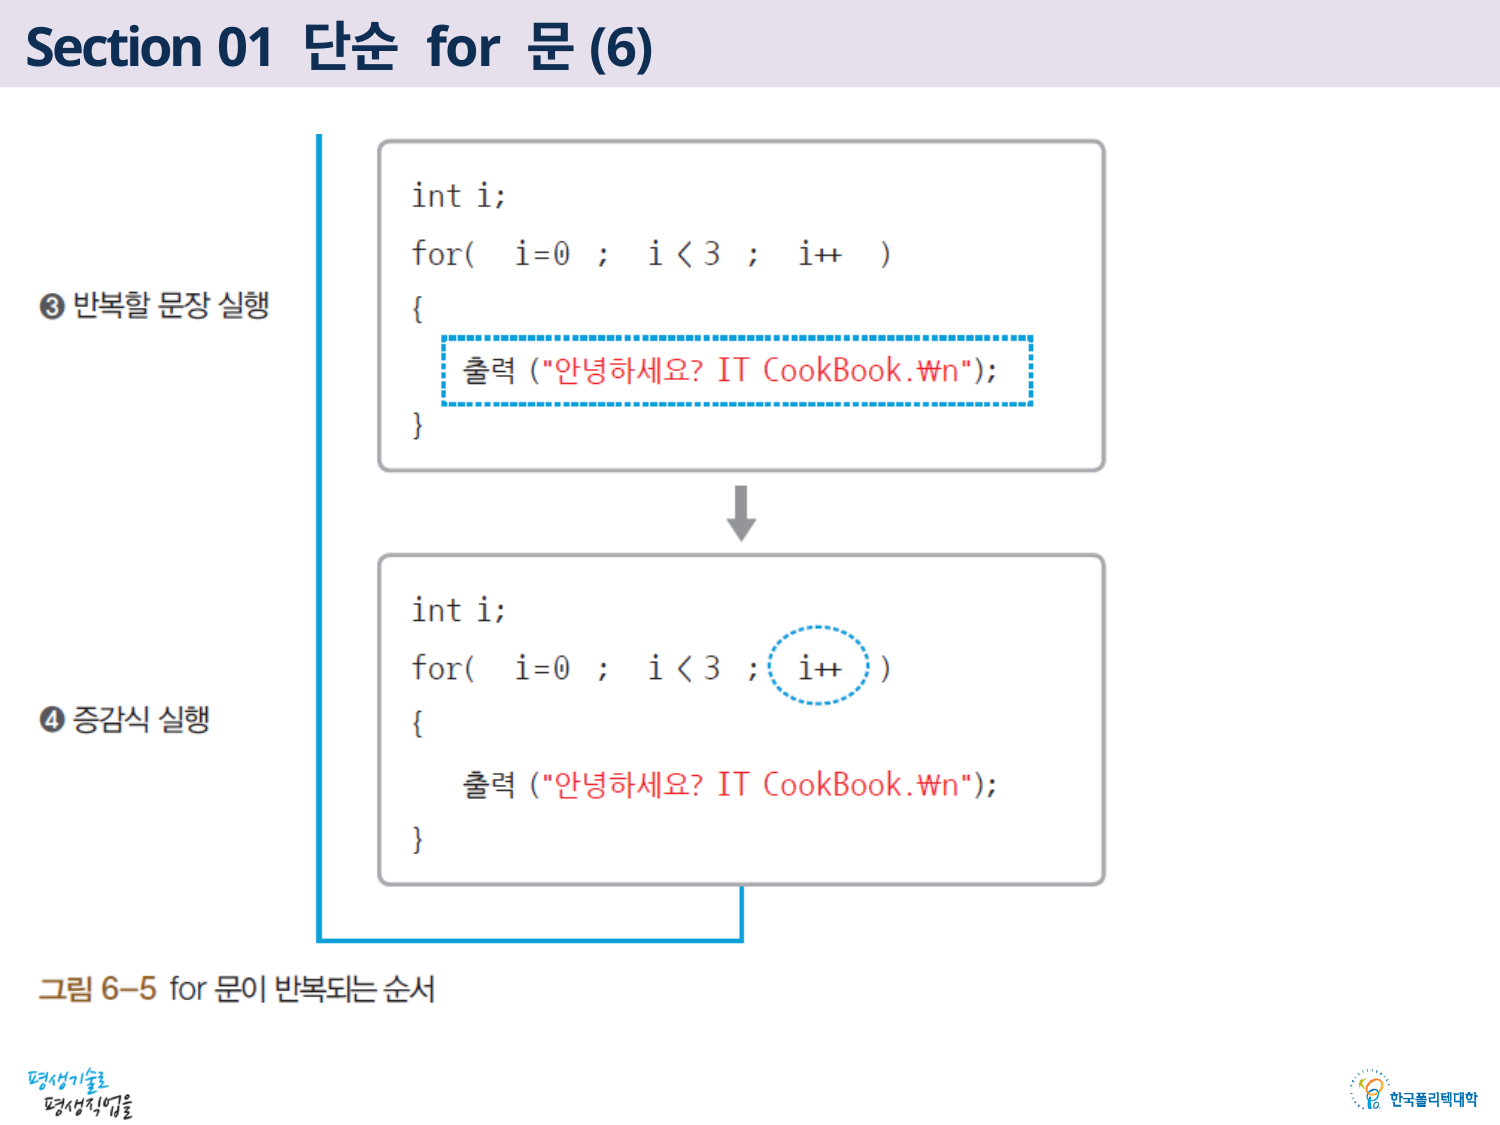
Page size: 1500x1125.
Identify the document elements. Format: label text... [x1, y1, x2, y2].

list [33, 134, 1120, 1009]
picture [17, 1062, 167, 1122]
picture [1346, 1064, 1481, 1114]
title Section 01 단순 for 문(6) [10, 5, 1288, 84]
